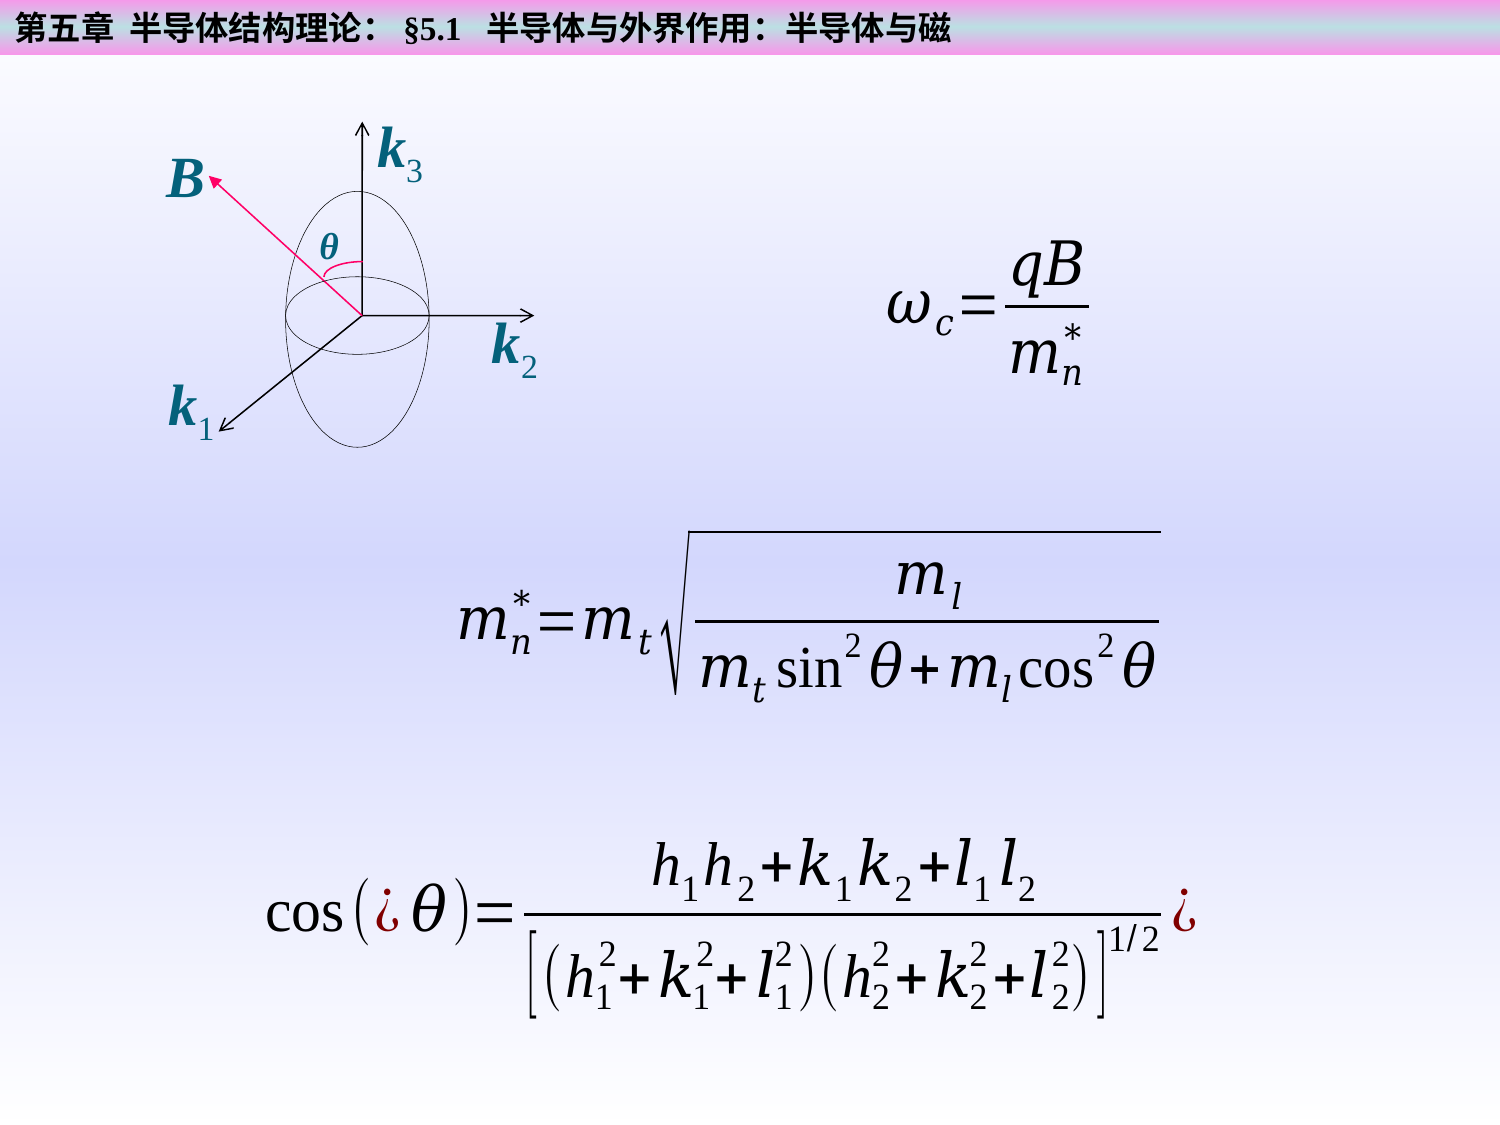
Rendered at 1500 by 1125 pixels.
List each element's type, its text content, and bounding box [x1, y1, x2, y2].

text_box 第五章 半导体结构理论：§5.1 半导体与外界作用：半导体与磁 [0, 0, 1500, 55]
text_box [151, 101, 574, 448]
